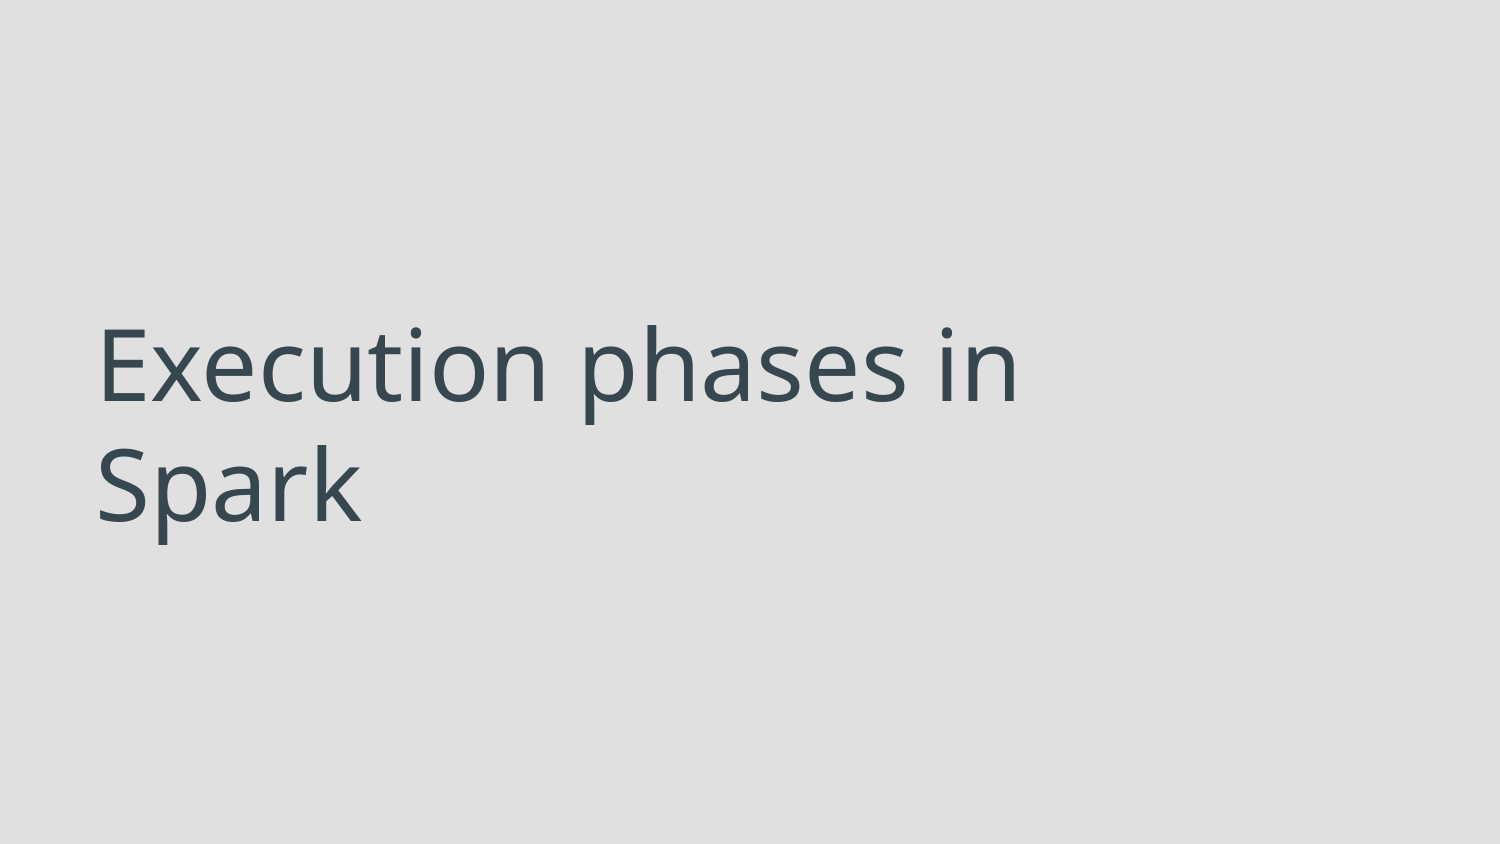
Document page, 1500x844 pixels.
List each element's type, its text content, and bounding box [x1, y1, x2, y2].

title Execution phases in Spark [80, 86, 1102, 758]
